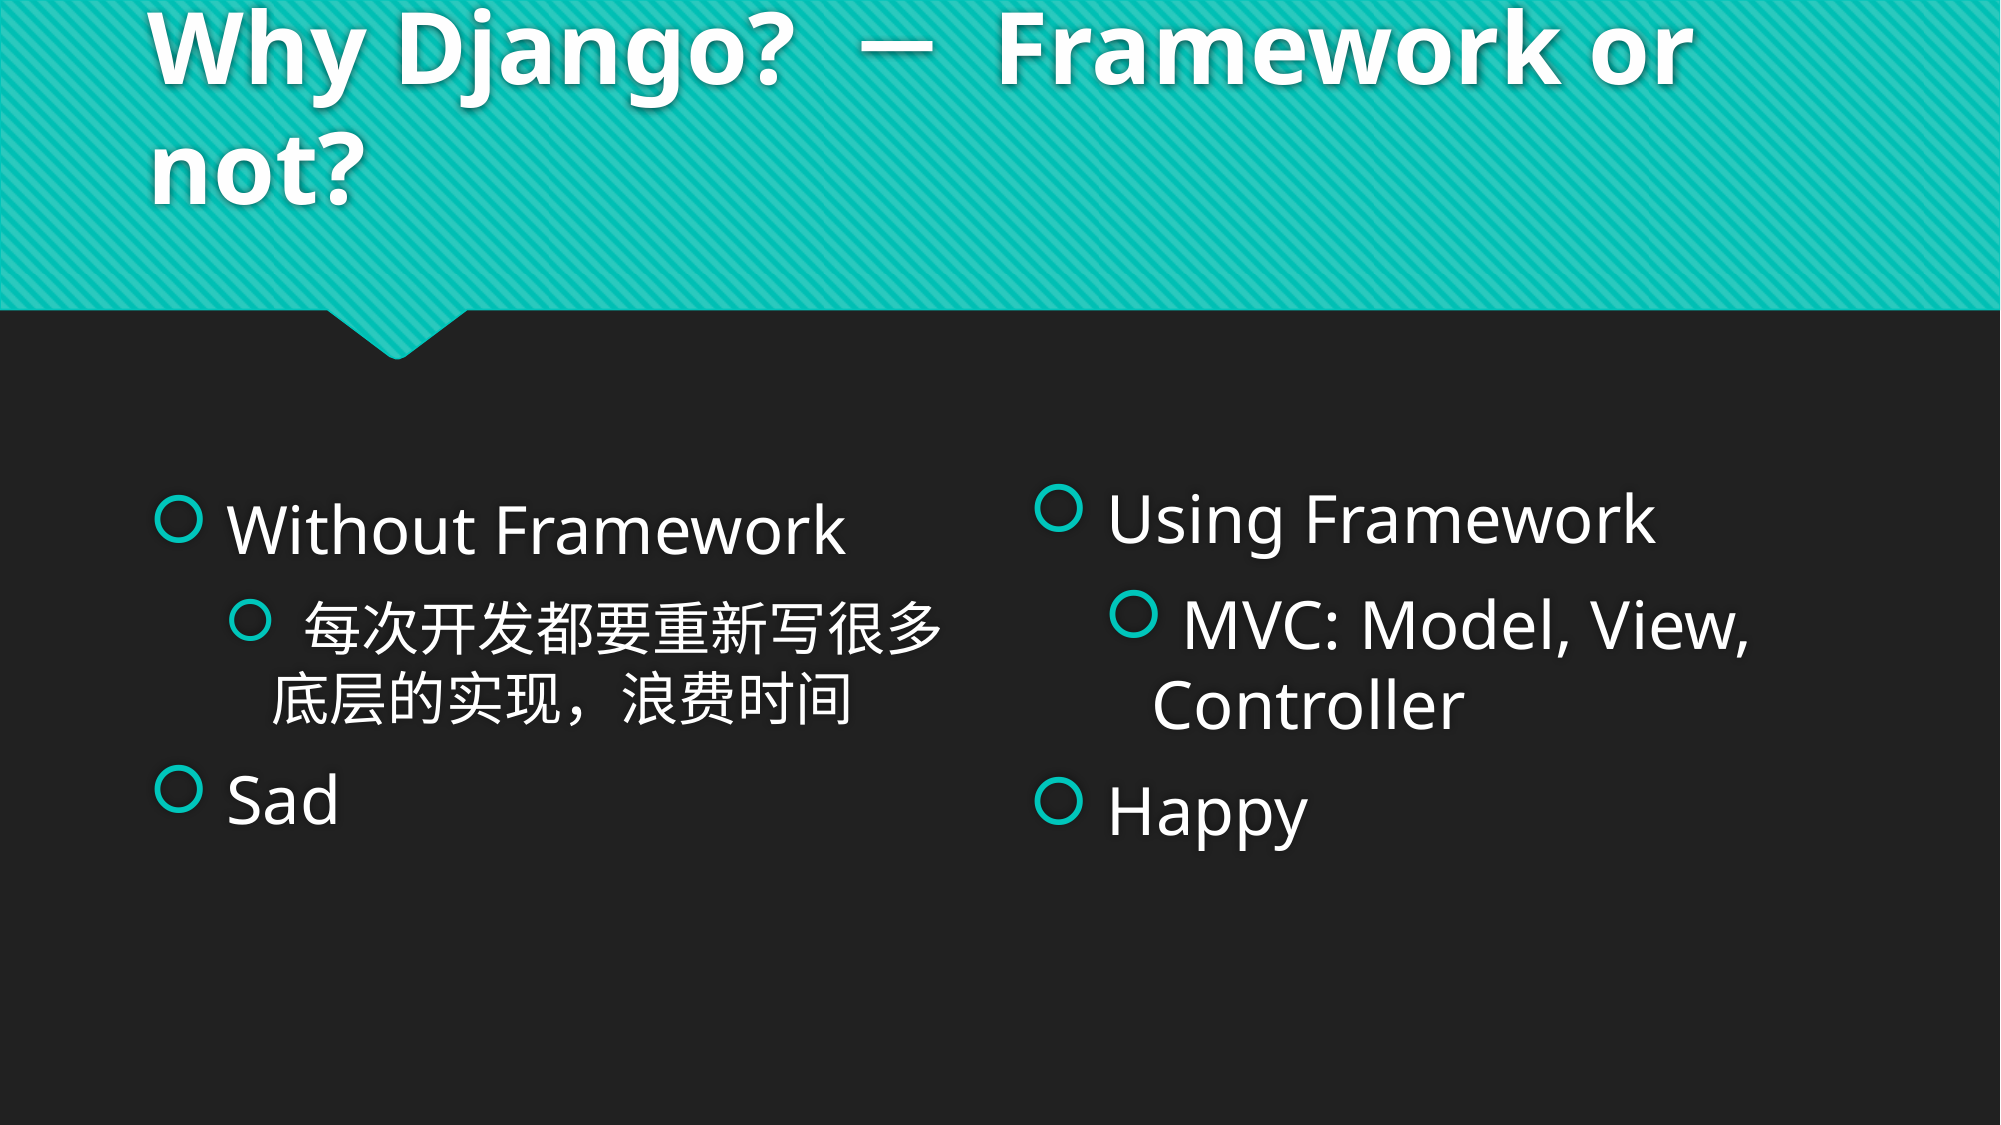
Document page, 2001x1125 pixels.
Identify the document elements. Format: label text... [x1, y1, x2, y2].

title Why Django? － Framework or not? [132, 73, 1868, 233]
list Using Framework MVC: Model, View, Controller Happy [1014, 364, 1868, 962]
list Without Framework 每次开发都要重新写很多底层的实现，浪费时间 Sad [134, 364, 985, 962]
